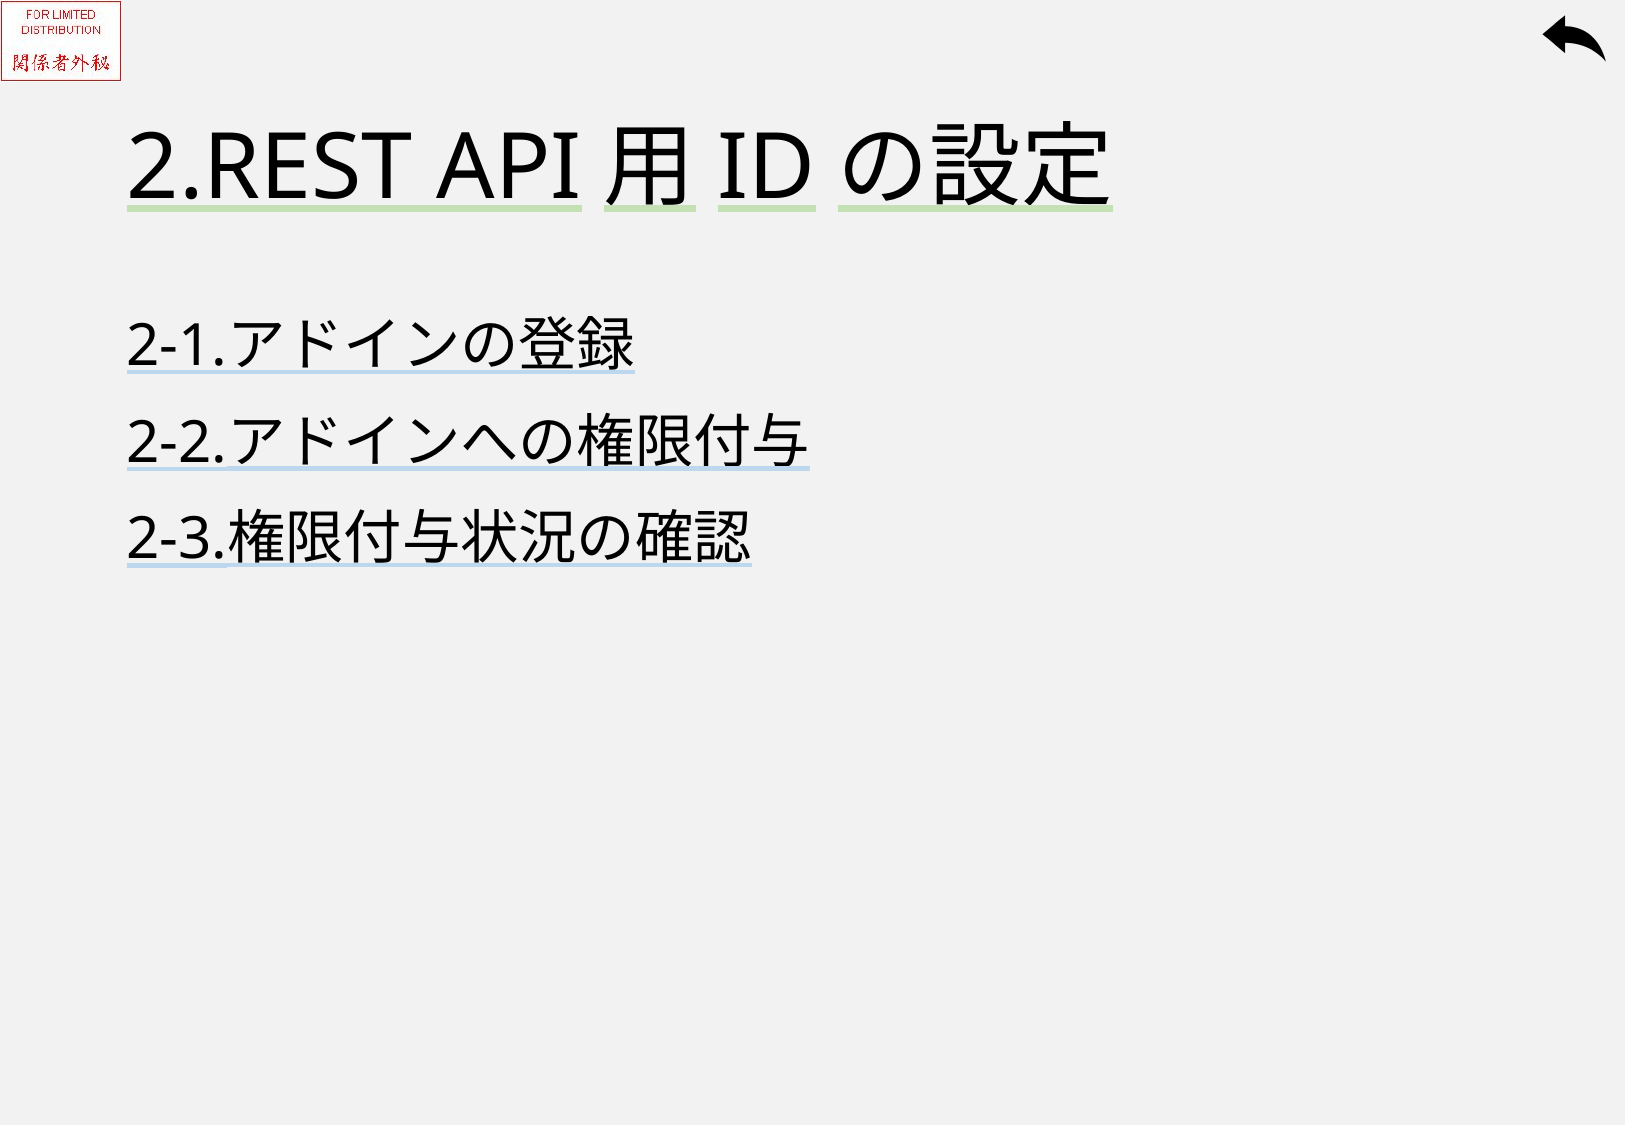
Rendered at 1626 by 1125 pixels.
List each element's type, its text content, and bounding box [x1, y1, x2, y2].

title 2.REST API用IDの設定 [111, 59, 1514, 278]
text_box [0, 0, 122, 82]
list 2-1.アドインの登録 2-2.アドインへの権限付与 2-3.権限付与状況の確認 [111, 299, 1514, 1014]
picture [1536, 0, 1612, 76]
